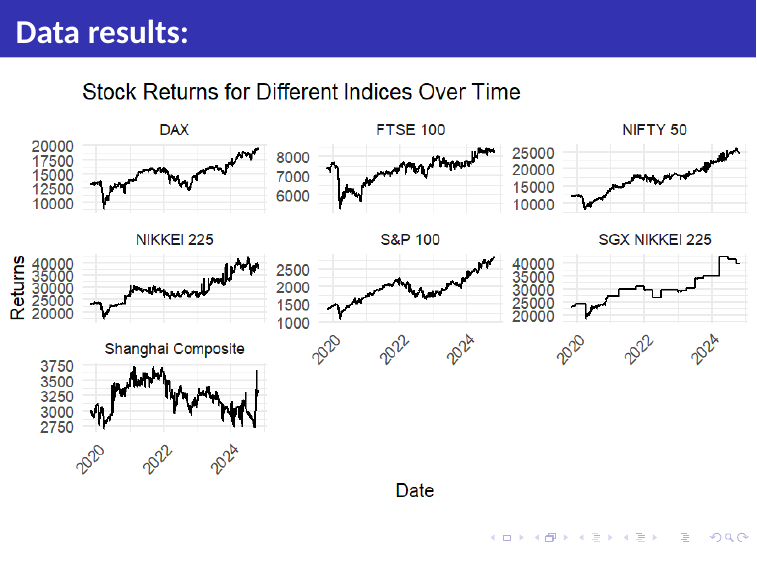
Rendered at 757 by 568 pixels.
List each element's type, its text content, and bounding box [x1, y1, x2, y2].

picture [0, 71, 757, 509]
title Data results: [15, 9, 251, 51]
